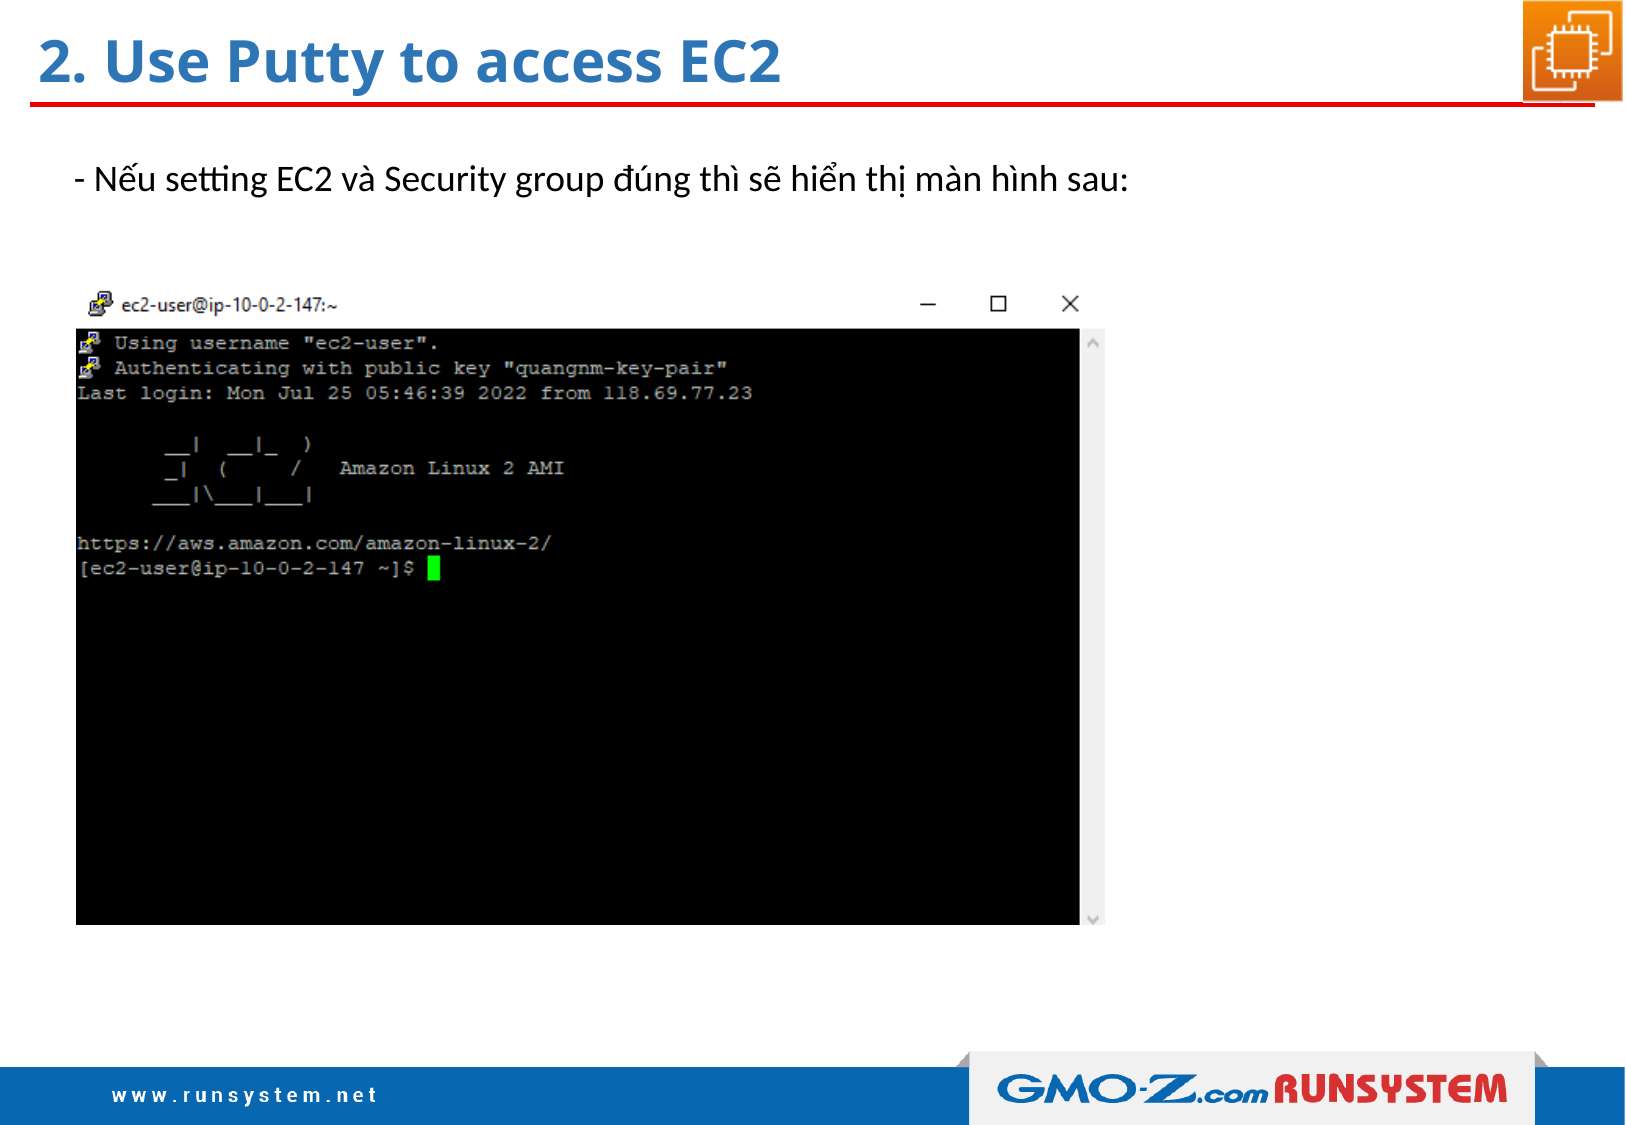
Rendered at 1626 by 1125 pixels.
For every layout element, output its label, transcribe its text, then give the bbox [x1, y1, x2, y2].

picture [1523, 0, 1623, 103]
title 2. Use Putty to access EC2 [23, 0, 1405, 103]
text_box - Nếu setting EC2 và Security group đúng thì sẽ hiển thị màn hình sau: [59, 146, 1566, 207]
picture [76, 282, 1105, 926]
picture [0, 1050, 1625, 1125]
